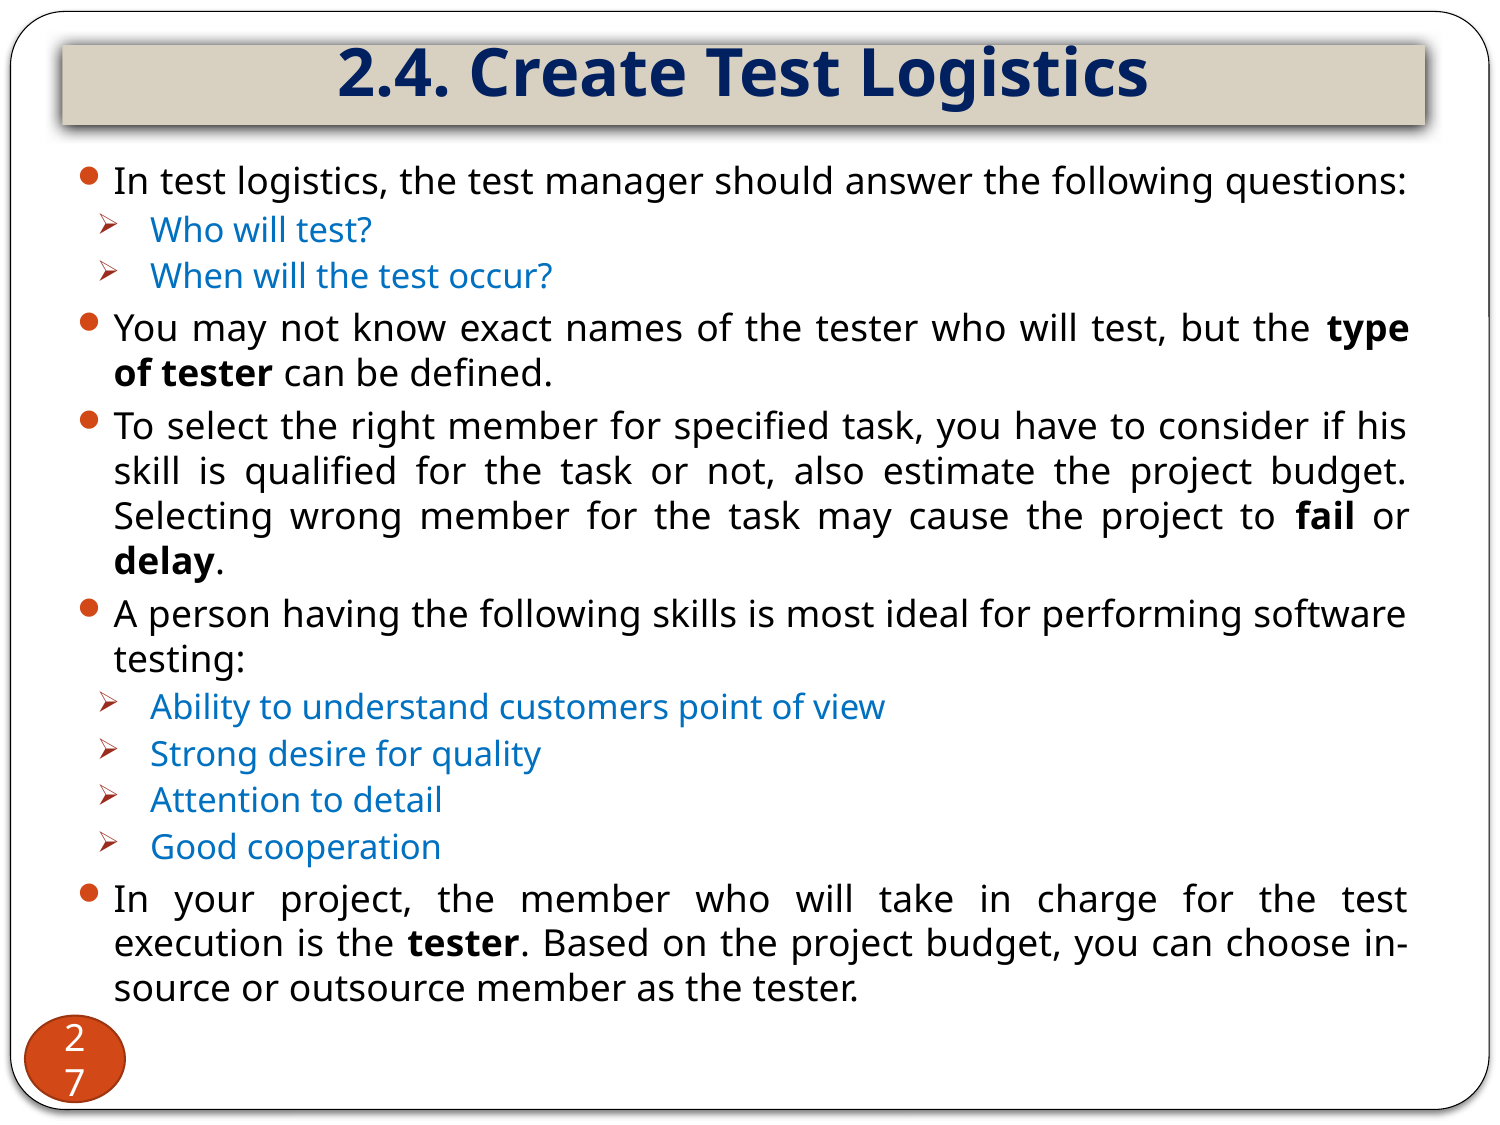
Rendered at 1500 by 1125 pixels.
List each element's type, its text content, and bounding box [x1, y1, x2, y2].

list In test logistics, the test manager should answer the following questions: Who will test? When will the test occur? You may not know exact names of the tester who will test, but the type of tester can be defined. To select the right member for specified task, you have to consider if his skill is qualified for the task or not, also estimate the project budget. Selecting wrong member for the task may cause the project to fail or delay. A person having the following skills is most ideal for performing software testing: Ability to understand customers point of view Strong desire for quality Attention to detail Good cooperation In your project, the member who will take in charge for the test execution is the tester. Based on the project budget, you can choose in-source or outsource member as the tester. [62, 149, 1425, 1050]
text_box 27 [23, 1014, 126, 1104]
title 2.4. Create Test Logistics [62, 45, 1425, 125]
